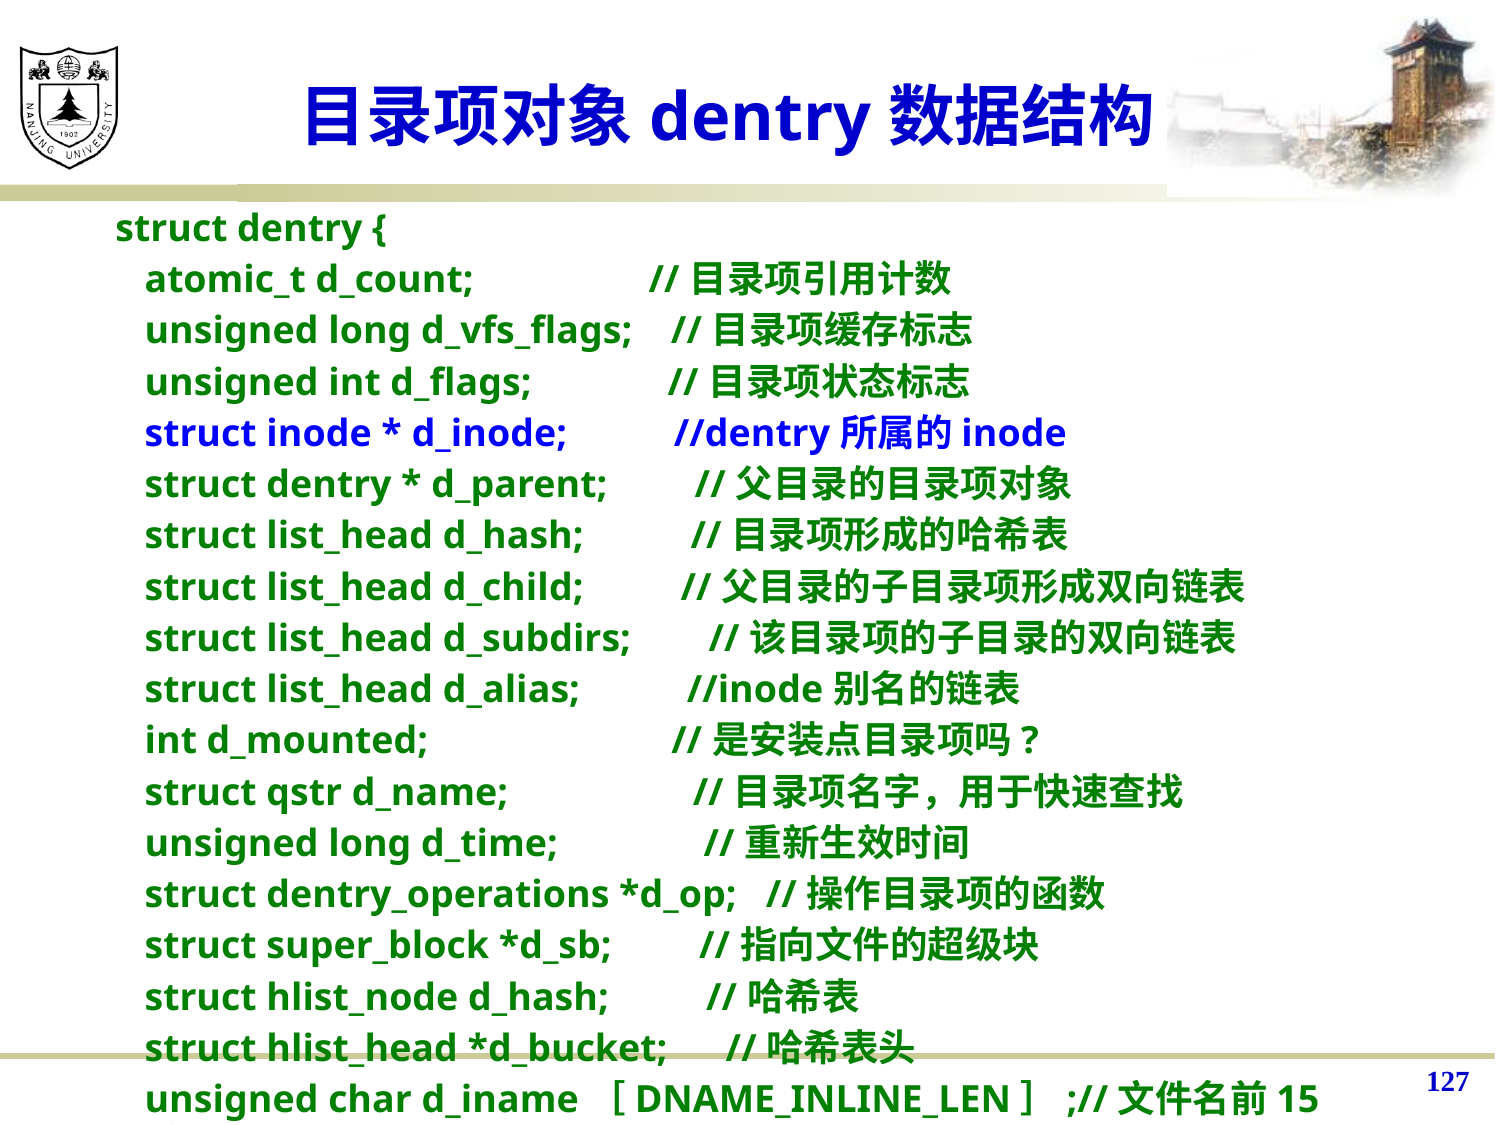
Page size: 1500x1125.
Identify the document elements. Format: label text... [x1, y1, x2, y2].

picture [0, 1053, 1495, 1059]
slide_number 127 [1399, 1054, 1496, 1125]
picture [1167, 16, 1495, 197]
picture [14, 42, 124, 173]
title 目录项对象dentry数据结构 [123, 66, 1331, 161]
list struct dentry { atomic_t d_count; //目录项引用计数 unsigned long d_vfs_flags; //目录项缓存标志 unsigned int d_flags; //目录项状态标志 struct inode * d_inode; //dentry所属的inode struct dentry * d_parent; //父目录的目录项对象 struct list_head d_hash; //目录项形成的哈希表 struct list_head d_child; //父目录的子目录项形成双向链表 struct list_head d_subdirs; //该目录项的子目录的双向链表 struct list_head d_alias; //inode别名的链表 int d_mounted; //是安装点目录项吗? struct qstr d_name; //目录项名字，用于快速查找 unsigned long d_time; //重新生效时间 struct dentry_operations *d_op; //操作目录项的函数 struct super_block *d_sb; //指向文件的超级块 struct hlist_node d_hash; //哈希表 struct hlist_head *d_bucket; //哈希表头 unsigned char d_iname［DNAME_INLINE_LEN］;//文件名前15个字符 … };; [100, 196, 1376, 905]
